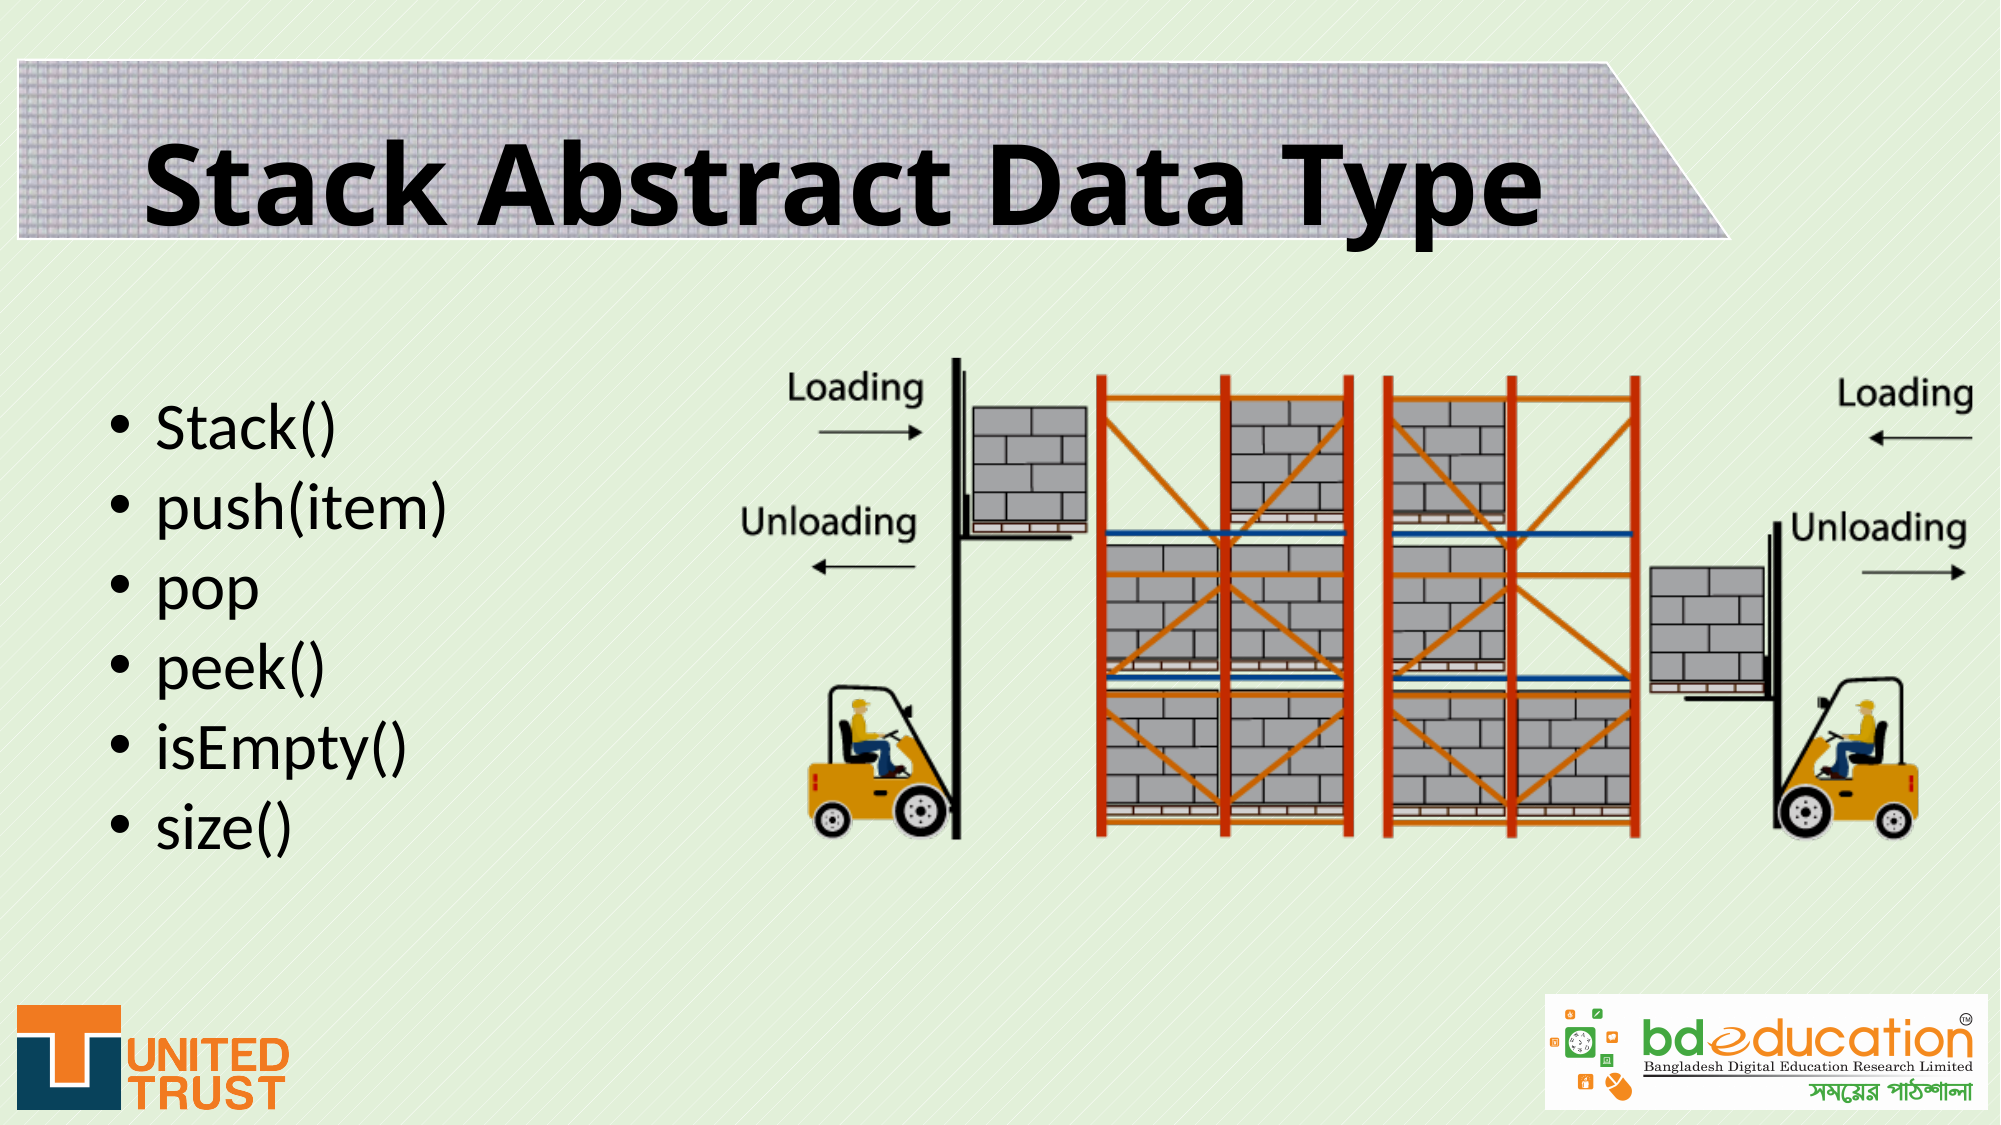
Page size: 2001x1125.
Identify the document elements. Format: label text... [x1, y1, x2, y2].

picture [17, 1005, 289, 1110]
text_box Stack() push(item) pop peek() isEmpty() size() [93, 375, 709, 871]
picture [709, 287, 2000, 964]
text_box [16, 58, 1733, 241]
text_box Stack Abstract Data Type [127, 105, 1562, 256]
picture [1545, 994, 1988, 1110]
